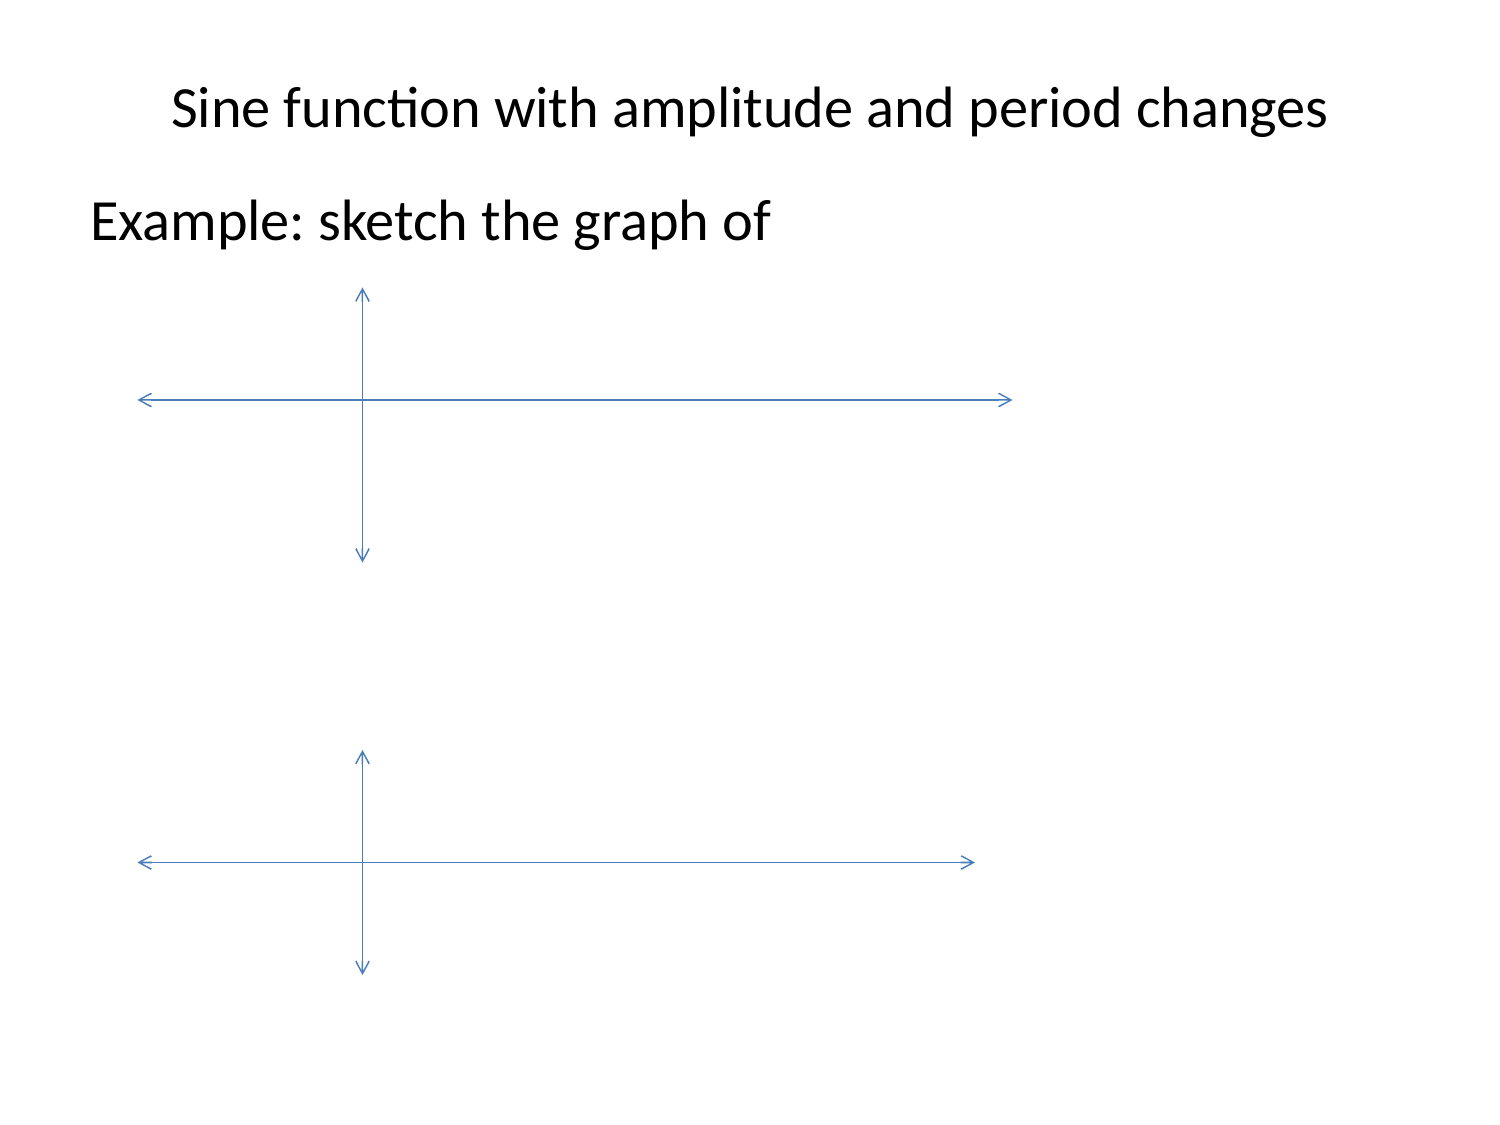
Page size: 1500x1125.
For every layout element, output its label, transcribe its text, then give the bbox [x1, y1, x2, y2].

title Sine function with amplitude and period changes [75, 45, 1425, 163]
